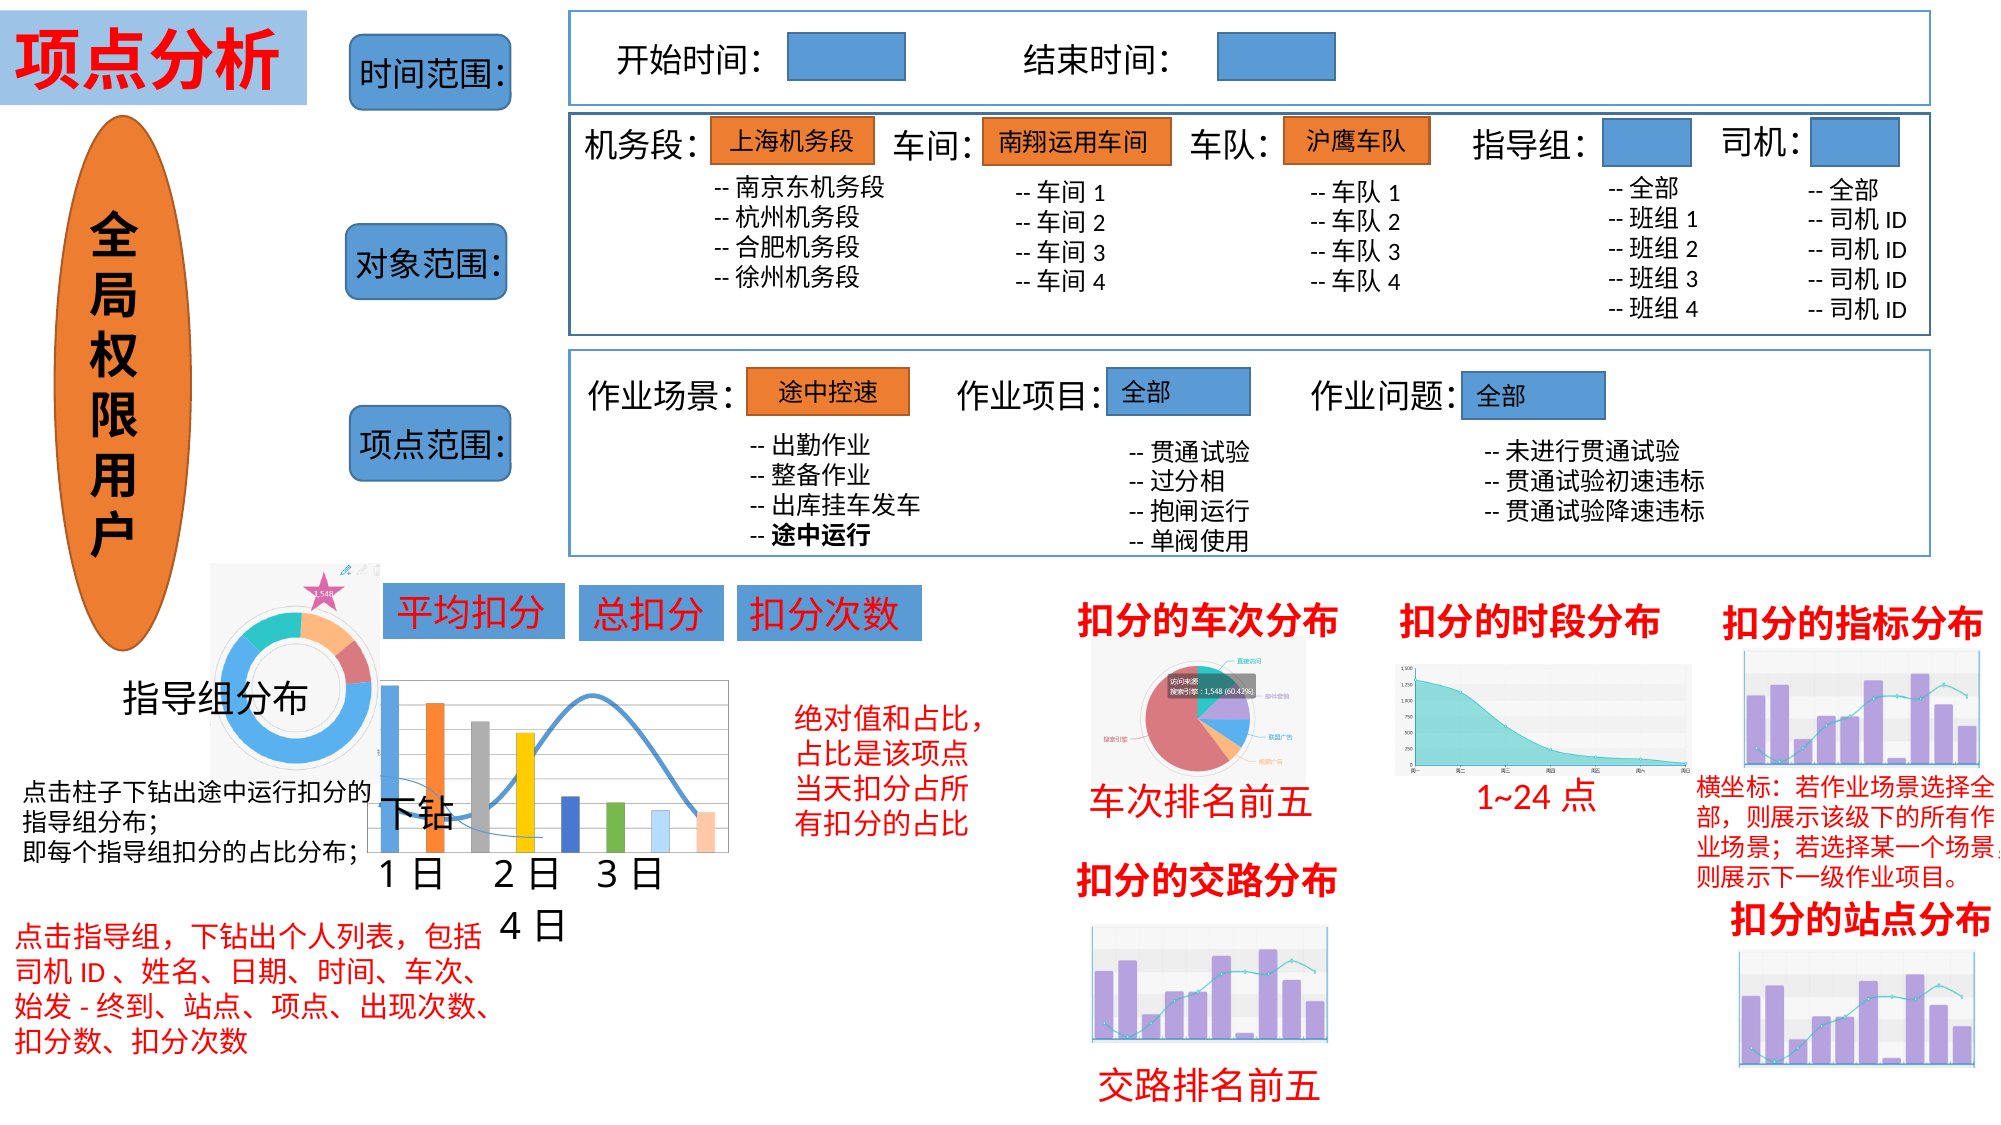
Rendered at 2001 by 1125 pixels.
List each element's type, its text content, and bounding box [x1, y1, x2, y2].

text_box 点击柱子下钻出途中运行扣分的指导组分布； 即每个指导组扣分的占比分布； [7, 768, 319, 874]
text_box 时间范围： [345, 46, 570, 101]
text_box 全部 [1461, 371, 1606, 420]
text_box [345, 291, 507, 301]
text_box 1~24点 [1460, 776, 1650, 825]
text_box 平均扣分 [380, 580, 568, 642]
text_box 作业场景： [572, 368, 797, 423]
picture [1742, 648, 1981, 768]
text_box [349, 472, 511, 482]
text_box [349, 404, 512, 417]
picture [1395, 664, 1692, 776]
text_box 点击指导组，下钻出个人列表，包括司机ID、姓名、日期、时间、车次、始发-终到、站点、项点、出现次数、扣分数、扣分次数 [0, 910, 506, 1066]
text_box --未进行贯通试验 --贯通试验初速违标 --贯通试验降速违标 [1469, 428, 1776, 534]
text_box 扣分的站点分布 [1715, 888, 2000, 949]
text_box 总扣分 [576, 582, 727, 645]
text_box 开始时间： [601, 31, 965, 87]
text_box [568, 349, 1931, 557]
text_box 横坐标：若作业场景选择全部，则展示该级下的所有作业场景；若选择某一个场景，则展示下一级作业项目。 [1680, 780, 2000, 882]
text_box 全局权限用户 [53, 114, 192, 652]
picture [1091, 635, 1306, 785]
text_box [1217, 32, 1336, 81]
text_box 扣分的交路分布 [1061, 849, 1360, 910]
text_box --贯通试验 --过分相 --抱闸运行 --单阀使用 [1113, 428, 1351, 564]
text_box 项点范围： [345, 417, 570, 472]
text_box 绝对值和占比，占比是该项点当天扣分占所有扣分的占比 [817, 692, 992, 848]
picture [1090, 924, 1329, 1043]
text_box 结束时间： [1008, 31, 1325, 87]
text_box [349, 33, 512, 46]
text_box 项点分析 [0, 10, 307, 105]
text_box 作业项目： [941, 368, 1166, 423]
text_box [351, 774, 543, 838]
text_box 途中控速 [746, 367, 910, 416]
text_box 扣分的指标分布 [1708, 592, 2000, 652]
text_box 全部 [1106, 367, 1251, 416]
picture [1737, 949, 1977, 1068]
text_box [568, 10, 1931, 106]
text_box [345, 223, 508, 235]
text_box 扣分的时段分布 [1384, 590, 1683, 651]
text_box --出勤作业 --整备作业 --出库挂车发车 --途中运行 [735, 422, 965, 557]
chart [319, 675, 817, 1020]
text_box [787, 32, 906, 81]
text_box 指导组分布 [107, 667, 210, 728]
text_box 车次排名前五 [1074, 770, 1371, 831]
text_box [349, 101, 511, 111]
text_box 扣分次数 [734, 582, 925, 645]
text_box 交路排名前五 [1082, 1054, 1380, 1115]
text_box 作业问题： [1296, 367, 1521, 423]
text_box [569, 113, 2000, 336]
text_box 扣分的车次分布 [1062, 589, 1361, 650]
picture [210, 563, 380, 784]
text_box 对象范围： [341, 235, 566, 291]
